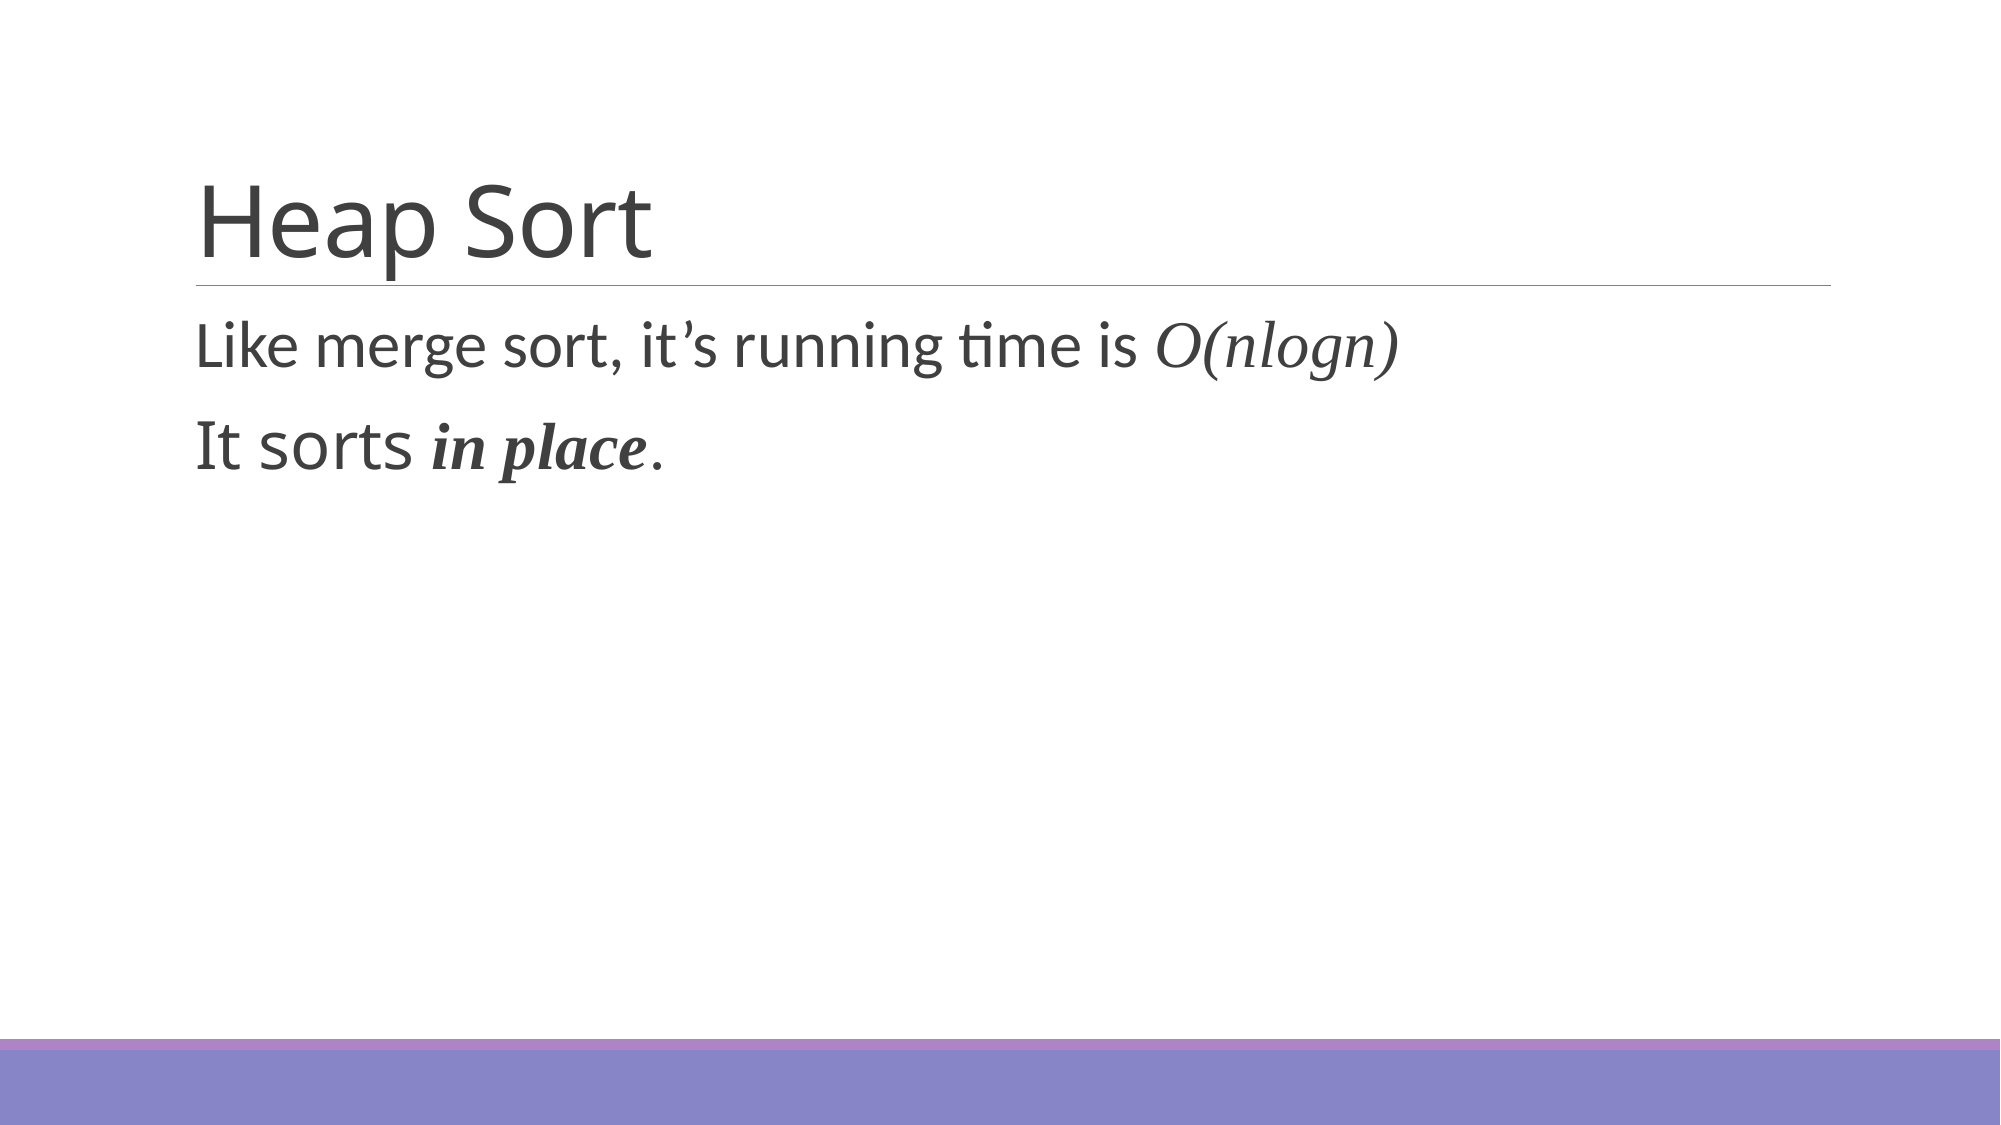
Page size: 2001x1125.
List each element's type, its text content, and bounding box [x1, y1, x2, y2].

list Like merge sort, it’s running time is O(nlogn) It sorts in place. [180, 302, 1830, 963]
title Heap Sort [180, 47, 1830, 285]
